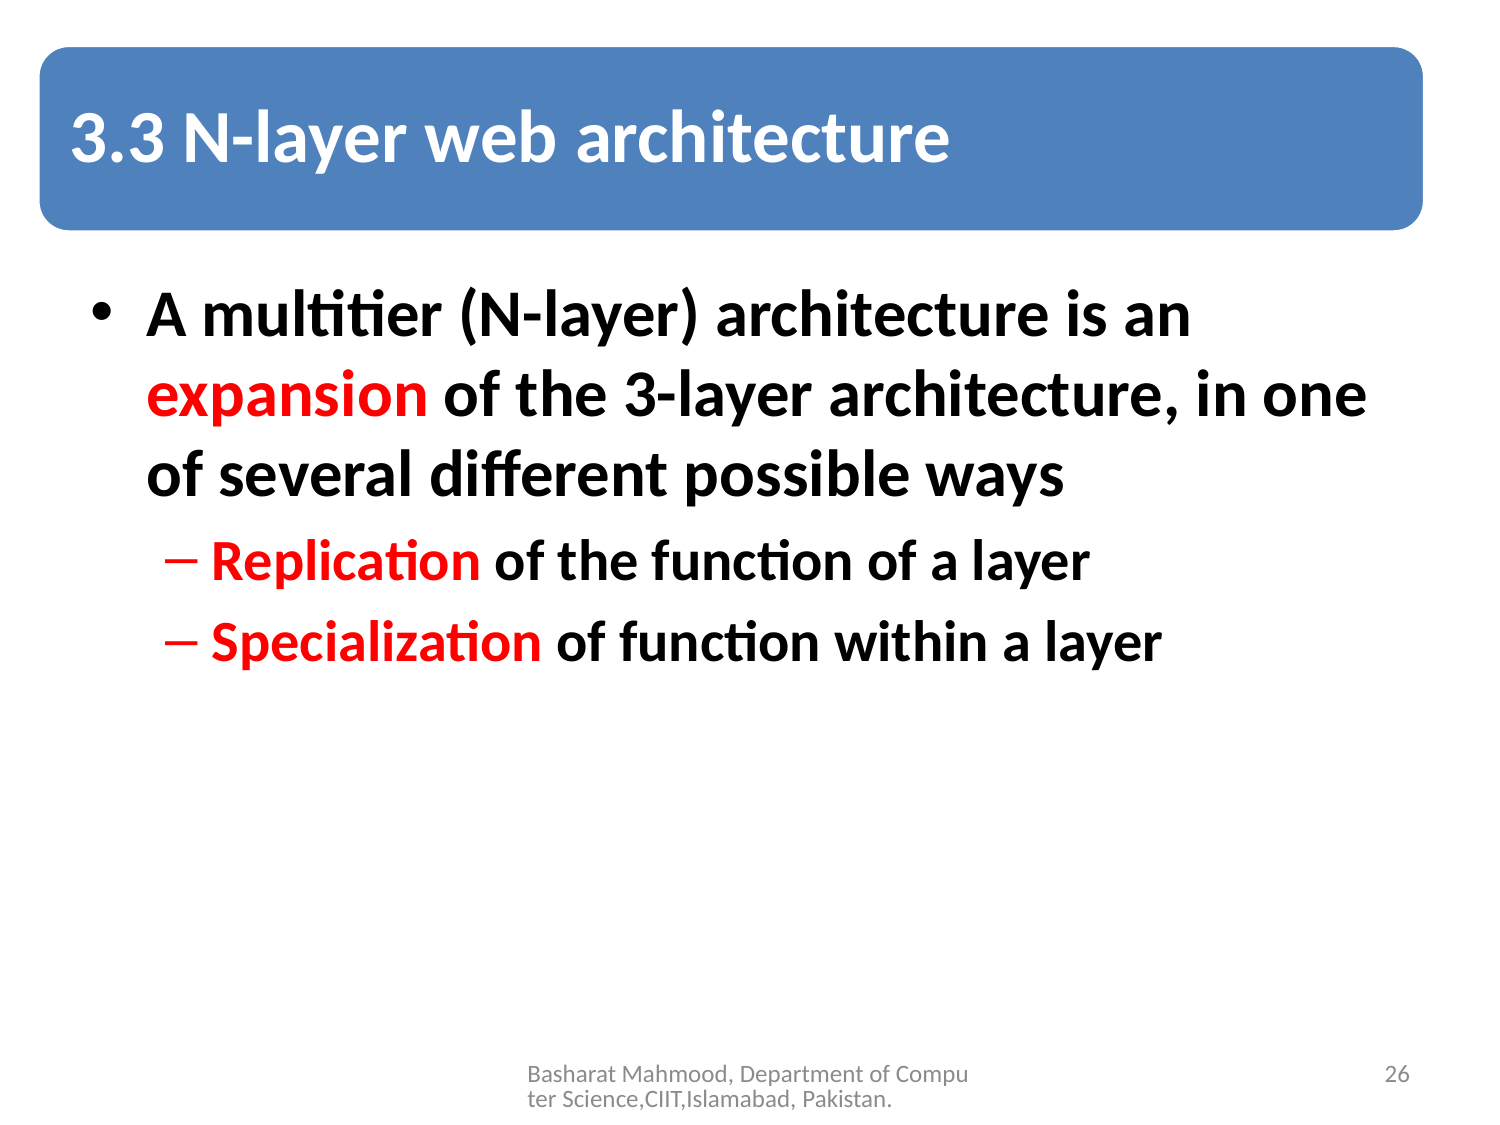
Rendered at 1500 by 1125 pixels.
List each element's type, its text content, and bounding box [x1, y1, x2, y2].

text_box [37, 44, 1426, 233]
slide_number 26 [1074, 1042, 1425, 1103]
list A multitier (N-layer) architecture is an expansion of the 3-layer architecture, in one of several different possible ways Replication of the function of a layer Specialization of function within a layer [75, 262, 1425, 1005]
footer Basharat Mahmood, Department of Computer Science,CIIT,Islamabad, Pakistan. [512, 1042, 988, 1103]
